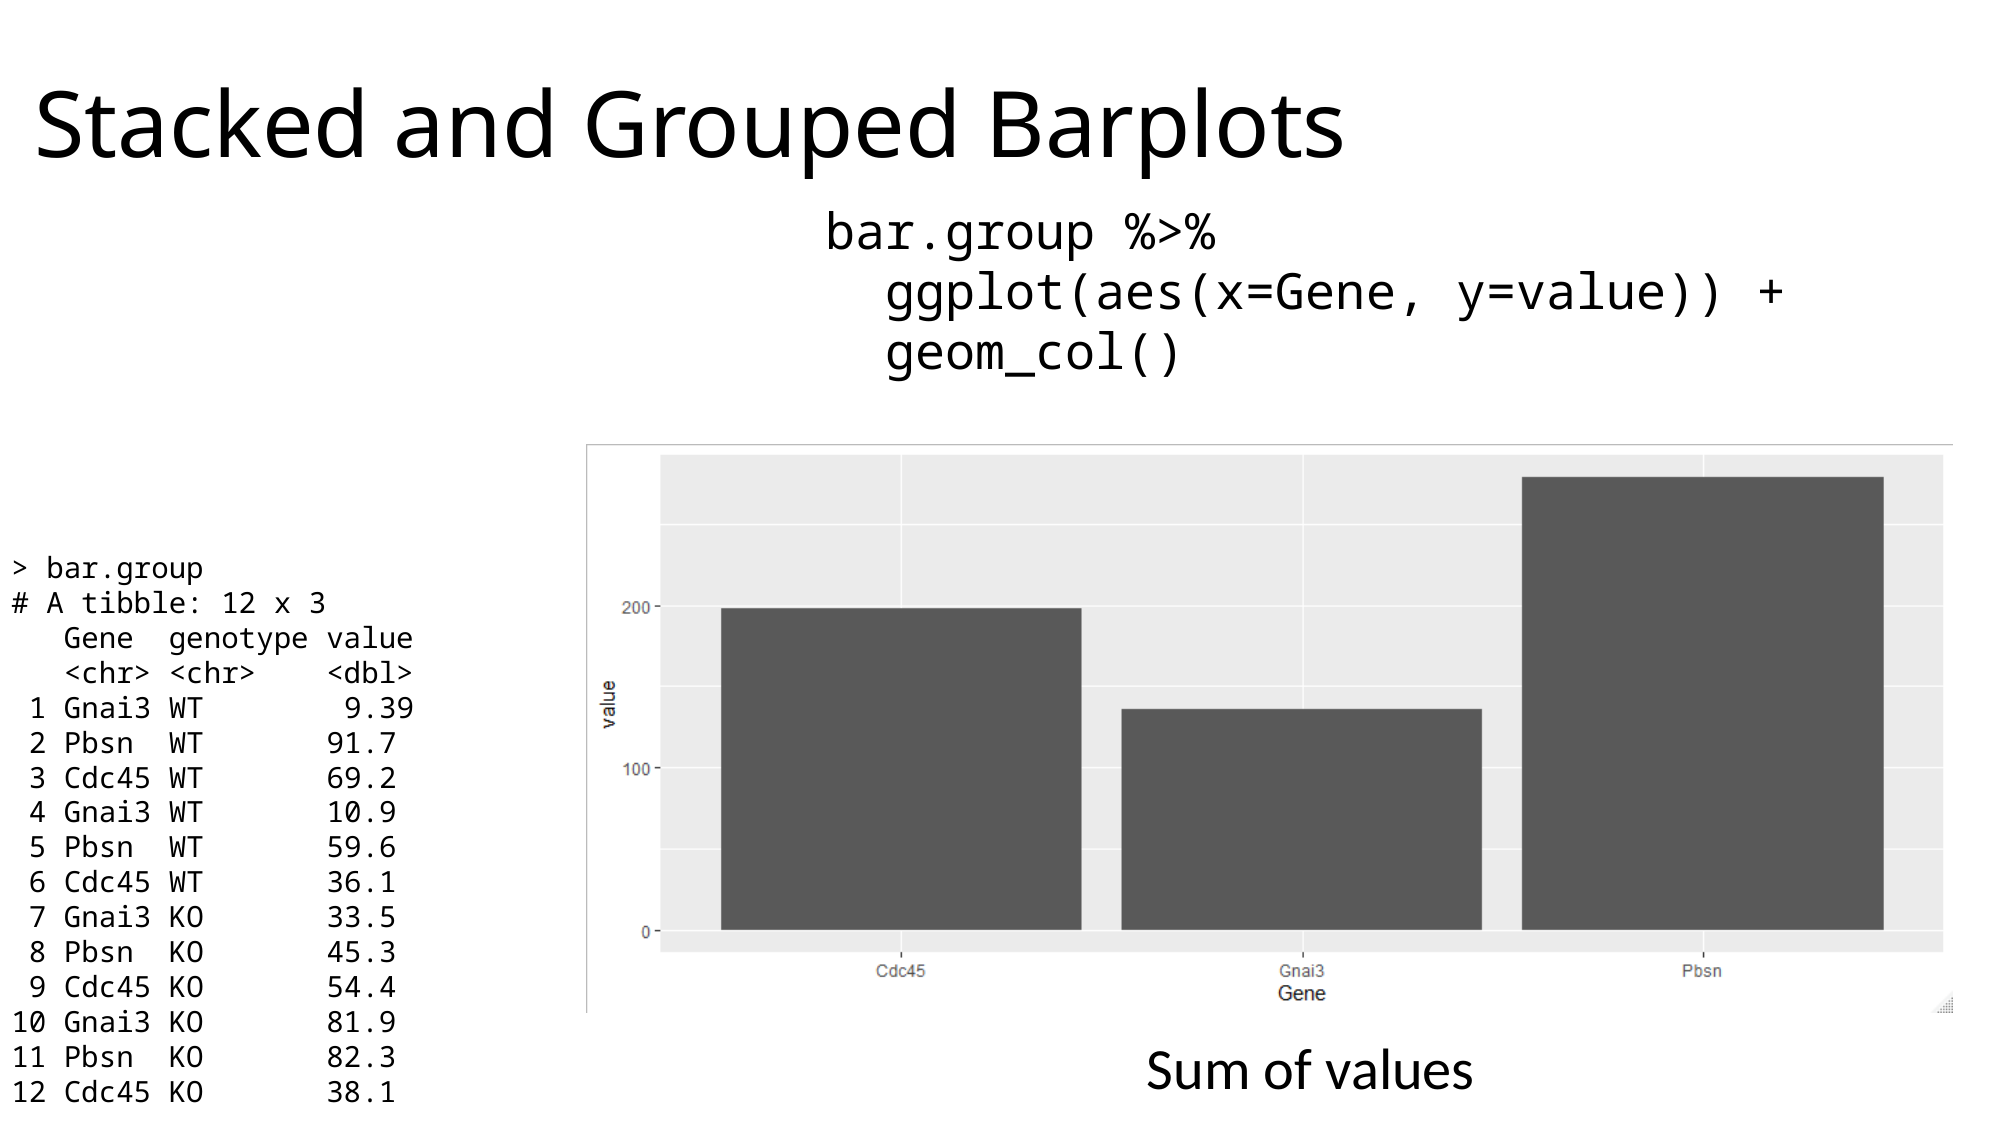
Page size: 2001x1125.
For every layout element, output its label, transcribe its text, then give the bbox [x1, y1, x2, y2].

text_box bar.group %>% ggplot(aes(x=Gene, y=value)) + geom_col() [811, 192, 1811, 387]
picture [586, 444, 1953, 1013]
text_box Sum of values [1132, 1024, 1490, 1109]
title Stacked and Grouped Barplots [19, 19, 1745, 237]
text_box > bar.group # A tibble: 12 x 3 Gene genotype value <chr> <chr> <dbl> 1 Gnai3 WT 9.39 2 Pbsn WT 91.7 3 Cdc45 WT 69.2 4 Gnai3 WT 10.9 5 Pbsn WT 59.6 6 Cdc45 WT 36.1 7 Gnai3 KO 33.5 8 Pbsn KO 45.3 9 Cdc45 KO 54.4 10 Gnai3 KO 81.9 11 Pbsn KO 82.3 12 Cdc45 KO 38.1 [0, 541, 481, 1116]
